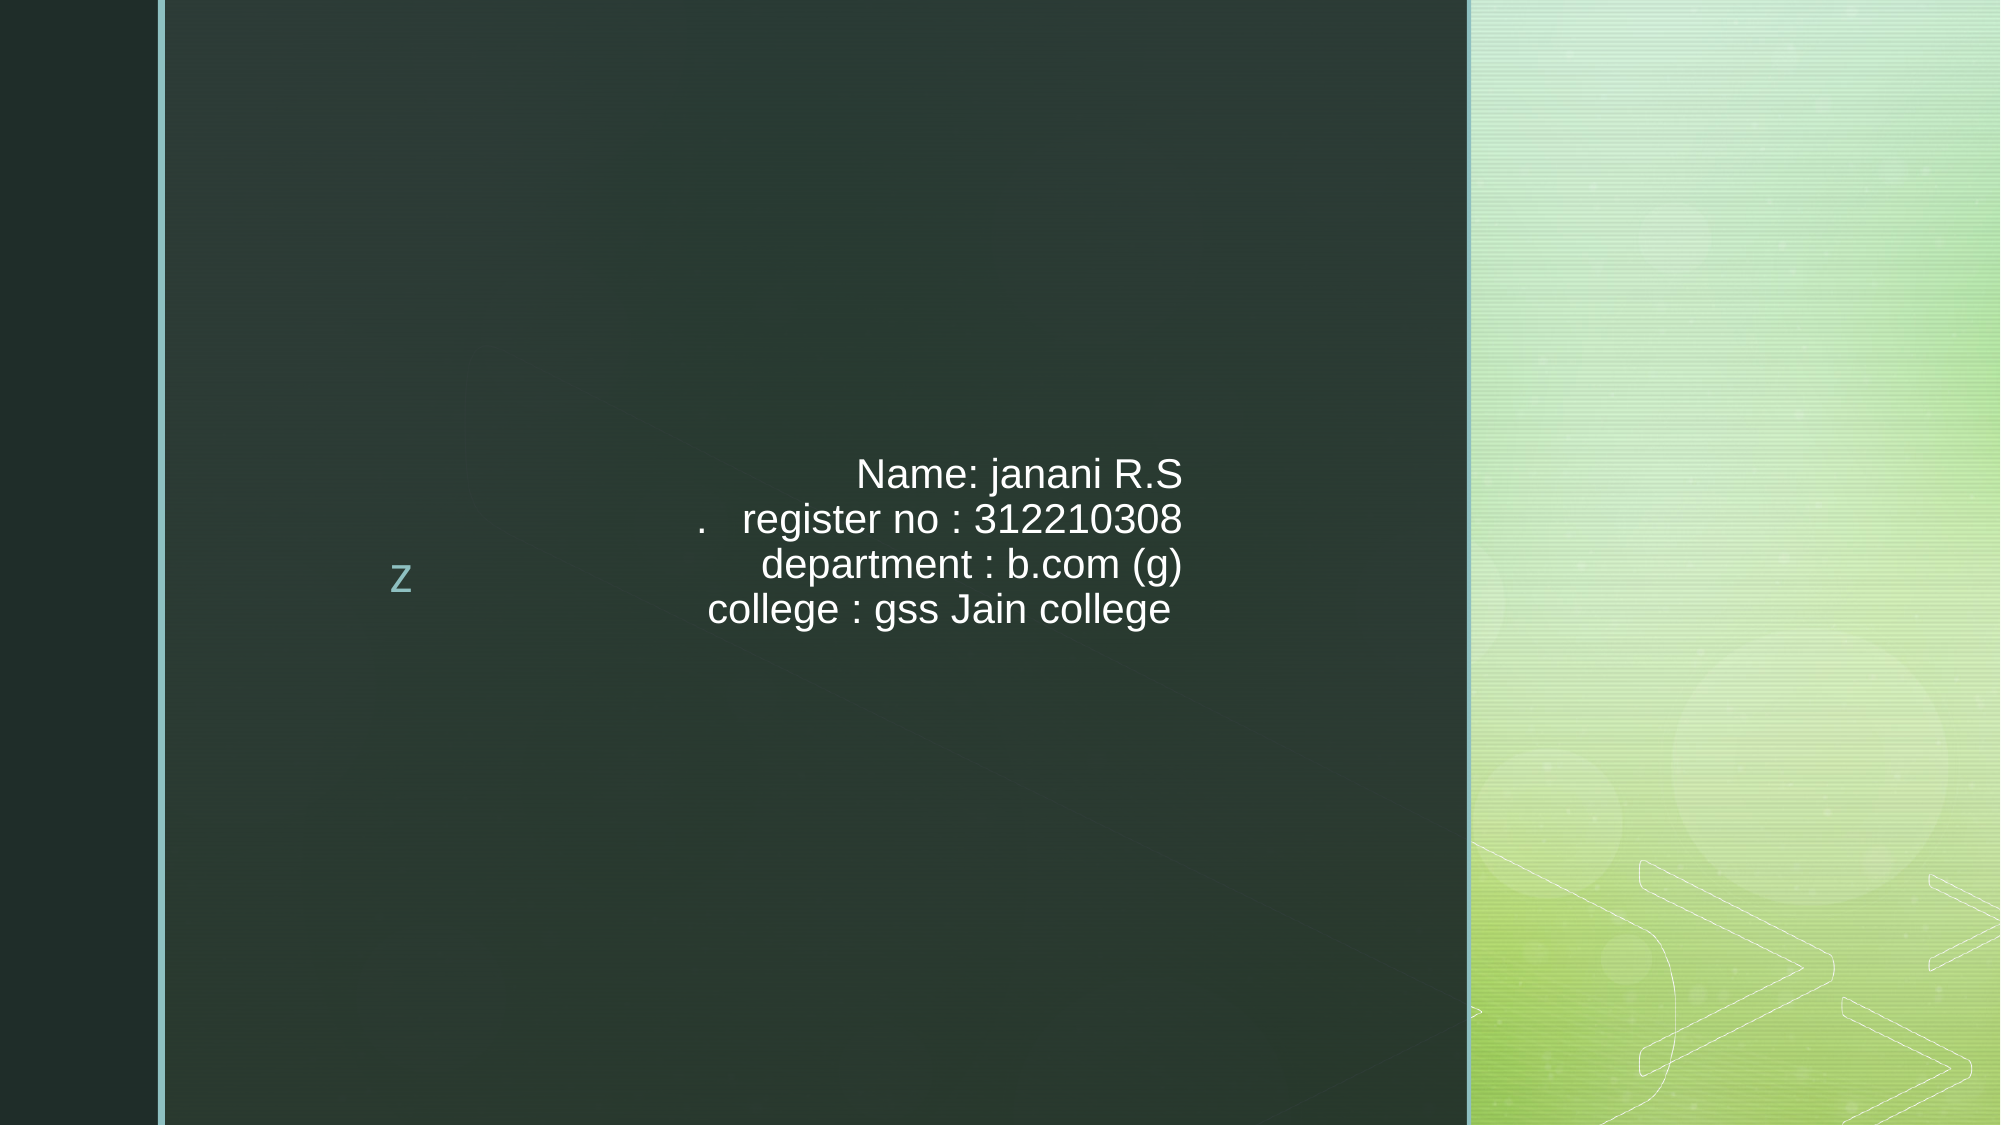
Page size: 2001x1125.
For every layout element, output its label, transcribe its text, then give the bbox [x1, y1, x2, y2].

title Name: janani R.S . register no : 312210308 department : b.com (g) college : gss Jain college [47, 445, 1199, 1041]
picture [1472, 0, 2001, 1125]
